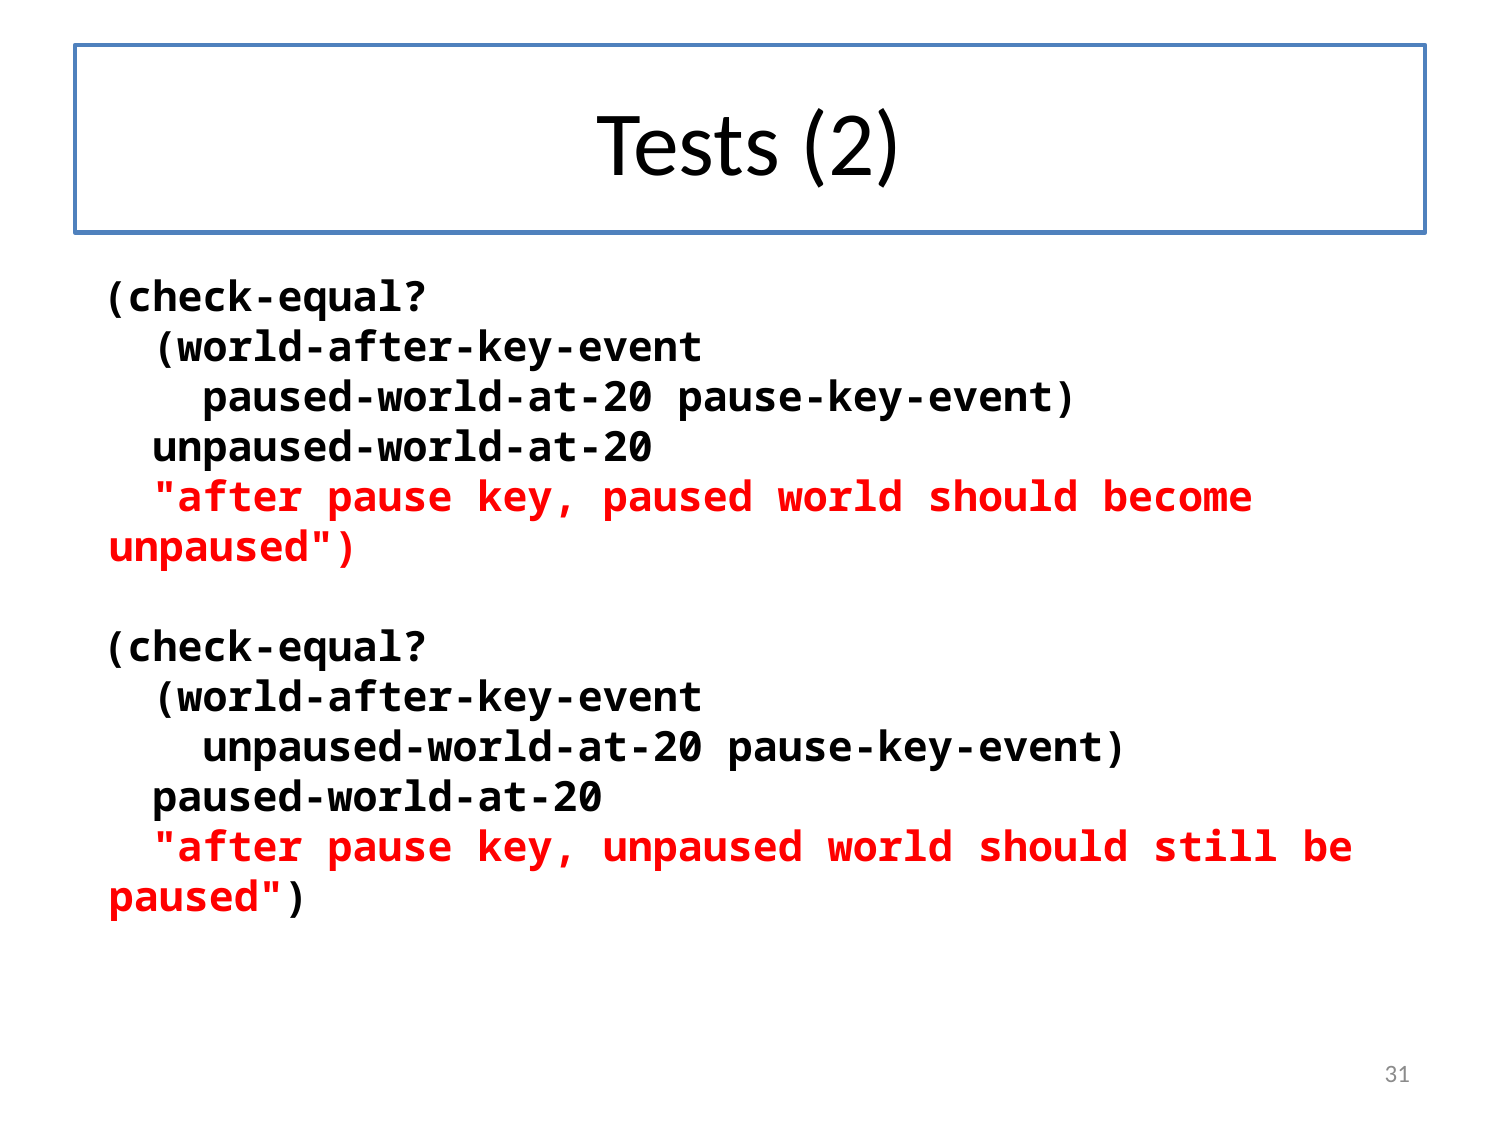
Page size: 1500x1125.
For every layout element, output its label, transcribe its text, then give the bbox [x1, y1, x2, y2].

title Tests (2) [73, 43, 1427, 235]
slide_number 31 [1074, 1042, 1425, 1103]
list (check-equal? (world-after-key-event paused-world-at-20 pause-key-event) unpaused-world-at-20 "after pause key, paused world should become unpaused") (check-equal? (world-after-key-event unpaused-world-at-20 pause-key-event) paused-world-at-20 "after pause key, unpaused world should still be paused") [37, 262, 1500, 1005]
